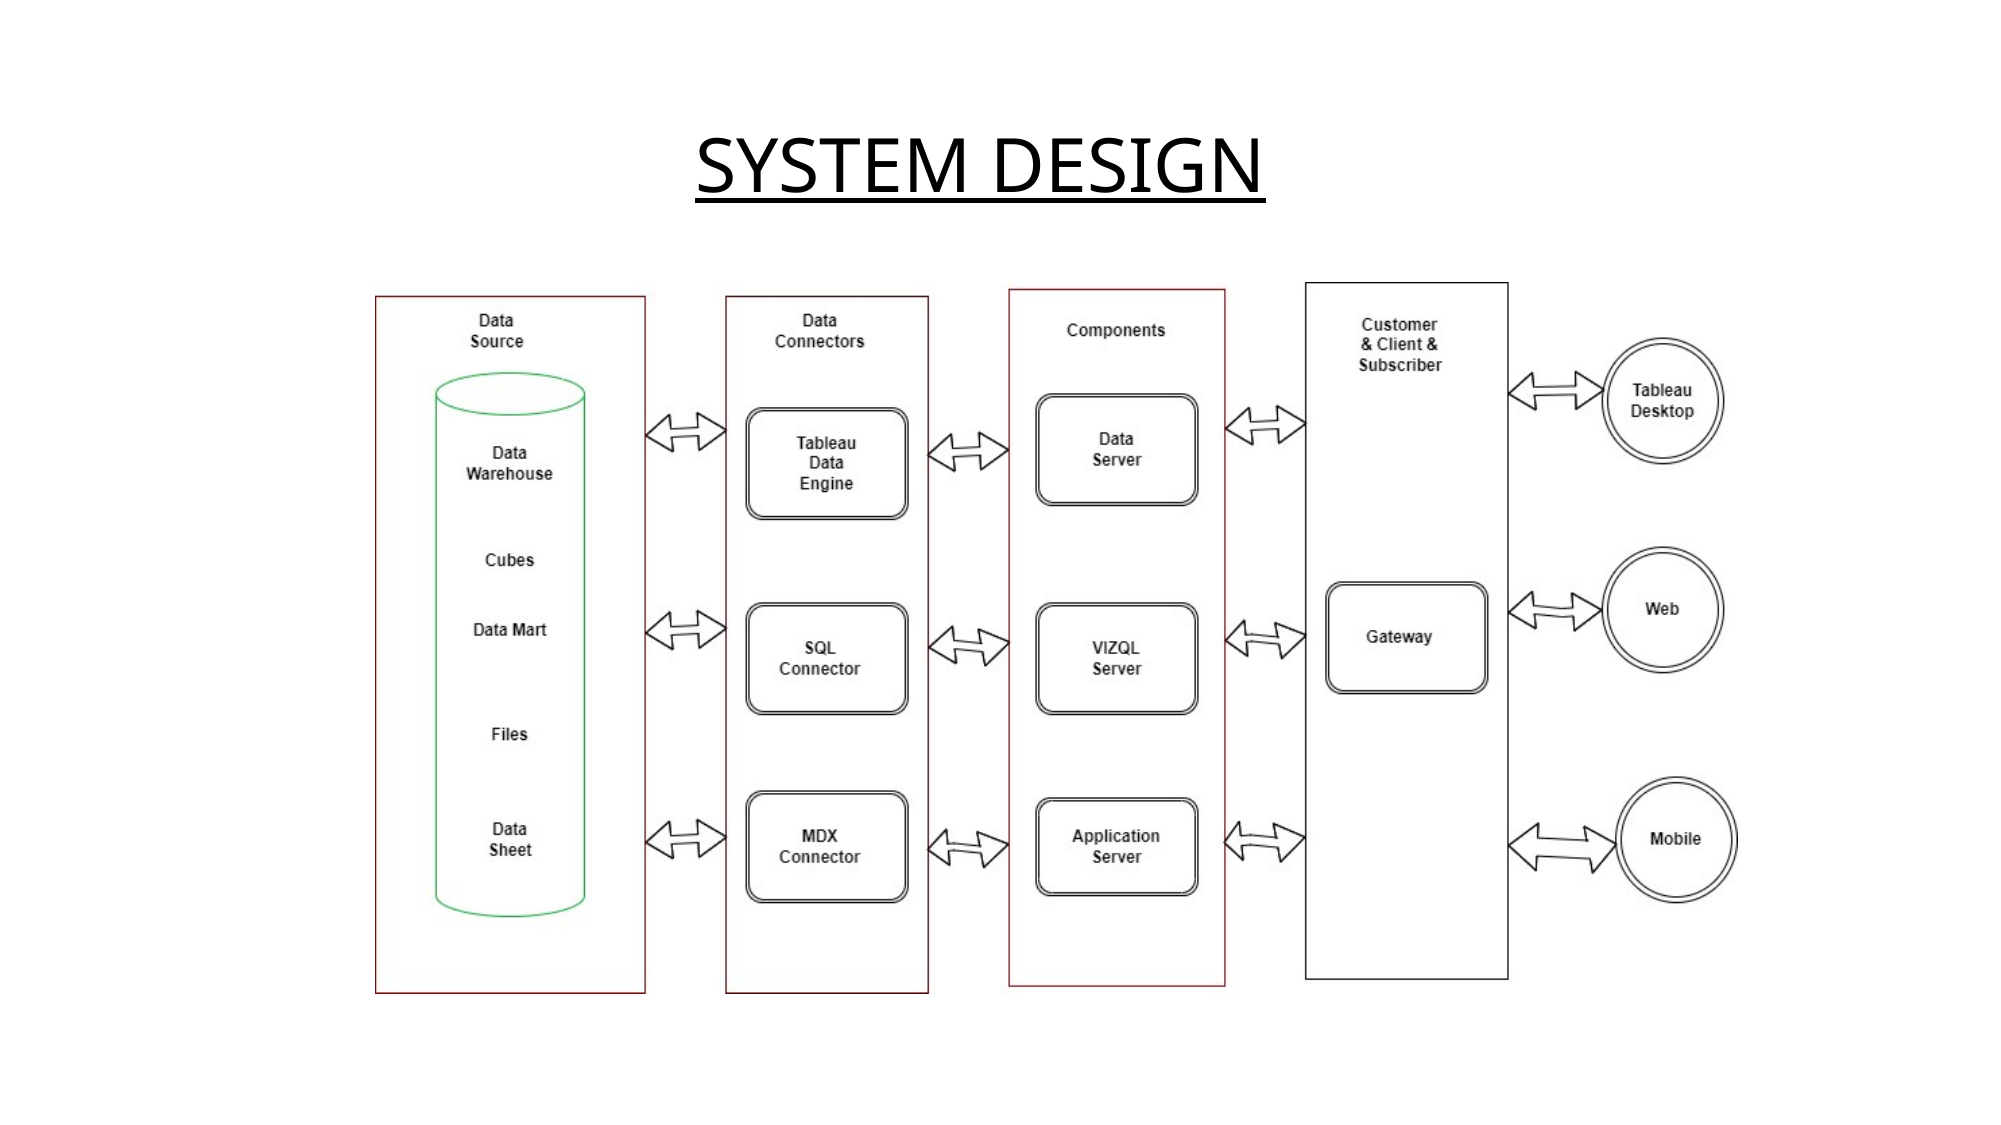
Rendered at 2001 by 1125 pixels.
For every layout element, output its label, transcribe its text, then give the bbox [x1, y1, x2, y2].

text_box SYSTEM DESIGN [280, 109, 1680, 215]
picture [374, 282, 1738, 994]
